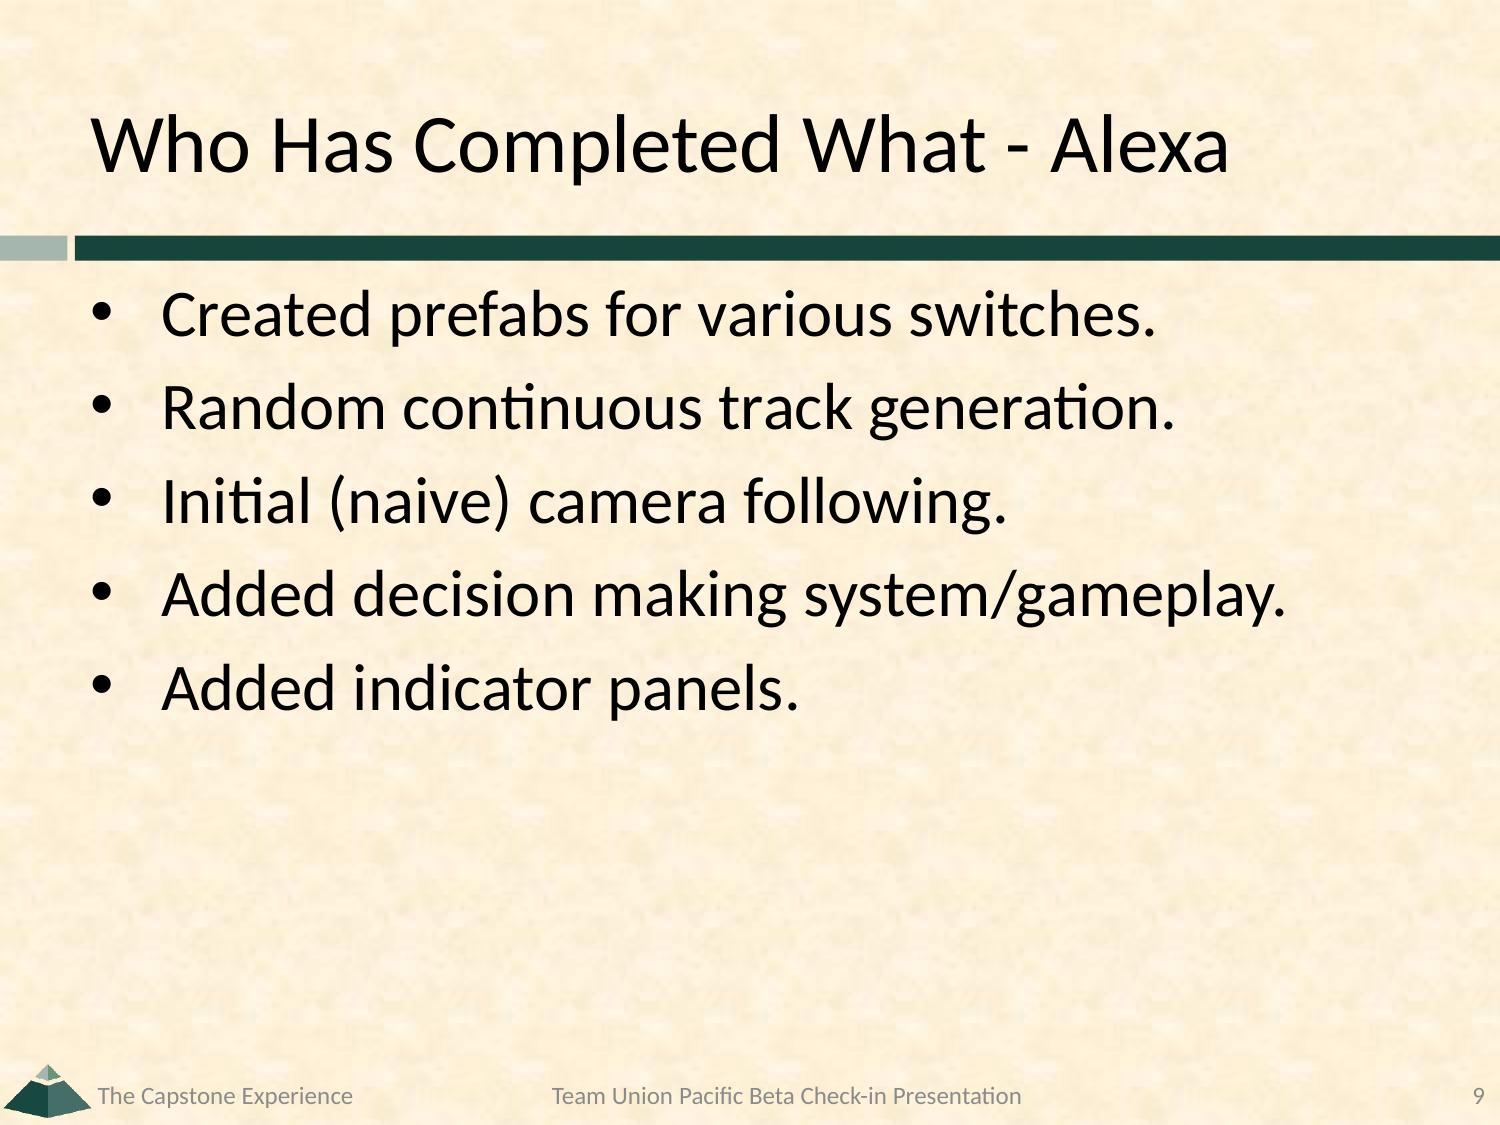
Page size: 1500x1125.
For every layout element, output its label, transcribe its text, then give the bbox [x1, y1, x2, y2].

footer Team Union Pacific Beta Check-in Presentation [425, 1065, 1149, 1125]
slide_number 9 [1149, 1065, 1500, 1125]
slide_number The Capstone Experience [75, 1065, 425, 1125]
picture [0, 0, 1500, 1125]
list Created prefabs for various switches. Random continuous track generation. Initial (naive) camera following. Added decision making system/gameplay. Added indicator panels. [75, 262, 1425, 1063]
title Who Has Completed What - Alexa [75, 45, 1425, 233]
